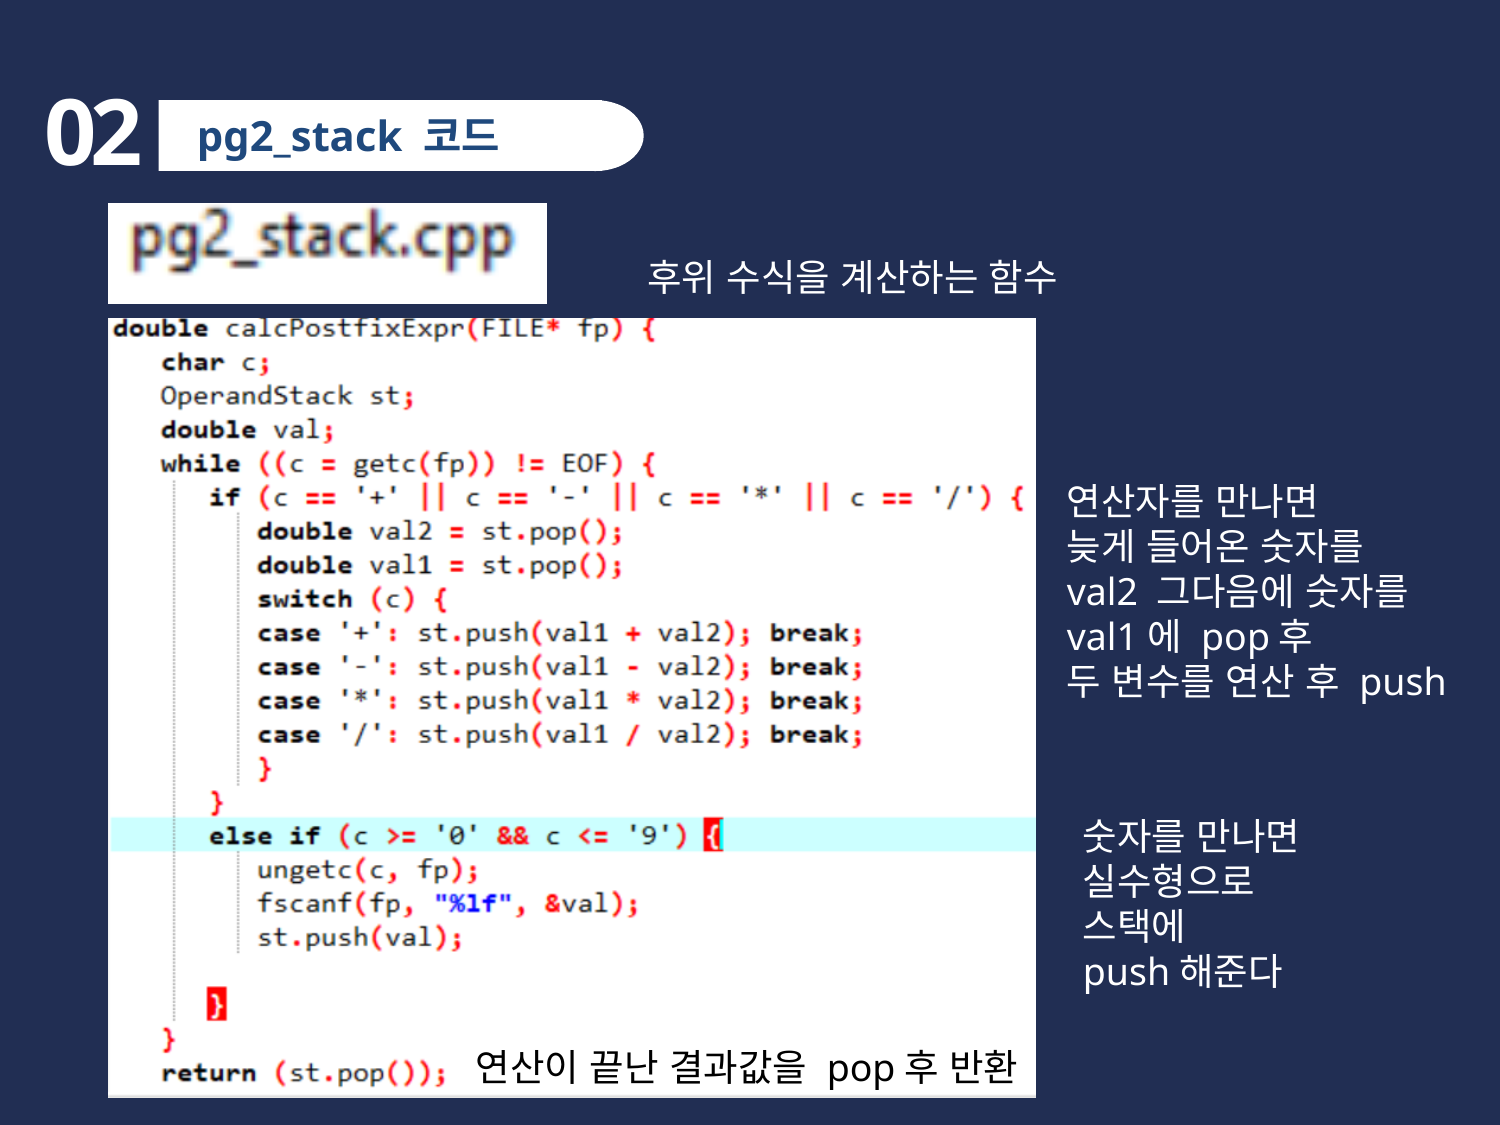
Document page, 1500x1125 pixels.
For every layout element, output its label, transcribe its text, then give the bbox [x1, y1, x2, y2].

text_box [158, 99, 644, 172]
text_box 후위 수식을 계산하는 함수 [632, 246, 1074, 306]
text_box 02 [29, 66, 195, 191]
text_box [108, 317, 1471, 1098]
picture [108, 203, 547, 304]
